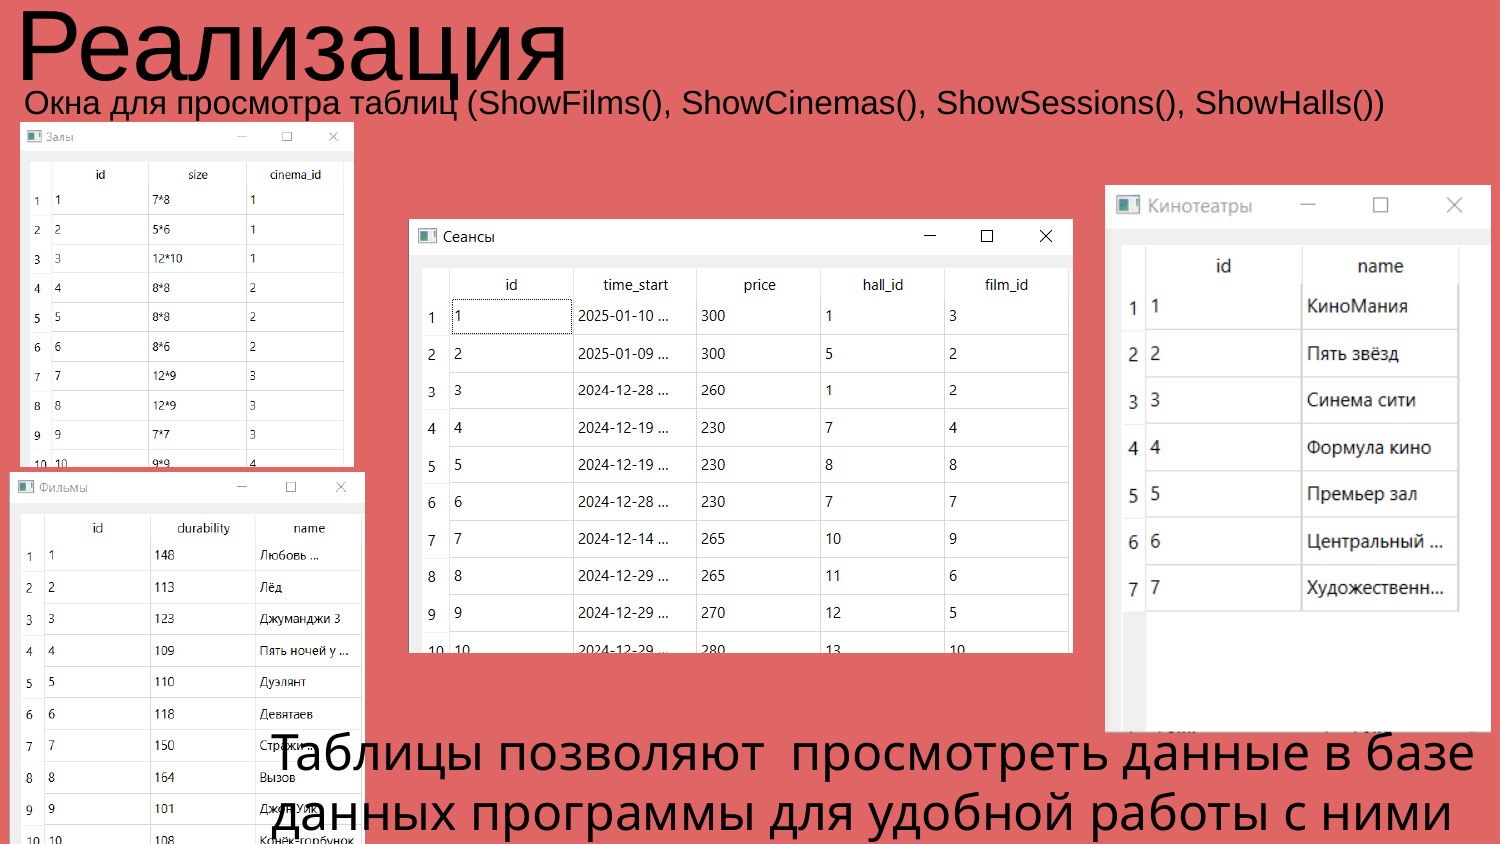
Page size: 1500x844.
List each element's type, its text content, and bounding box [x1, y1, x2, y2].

picture [20, 122, 354, 467]
text_box Таблицы позволяют просмотреть данные в базе данных программы для удобной работы с ними [368, 713, 1492, 844]
picture [408, 218, 1073, 653]
picture [1105, 185, 1491, 734]
picture [9, 472, 365, 844]
text_box Окна для просмотра таблиц (ShowFilms(), ShowCinemas(), ShowSessions(), ShowHalls()) [9, 73, 1402, 129]
title Реализация [0, 0, 1347, 96]
